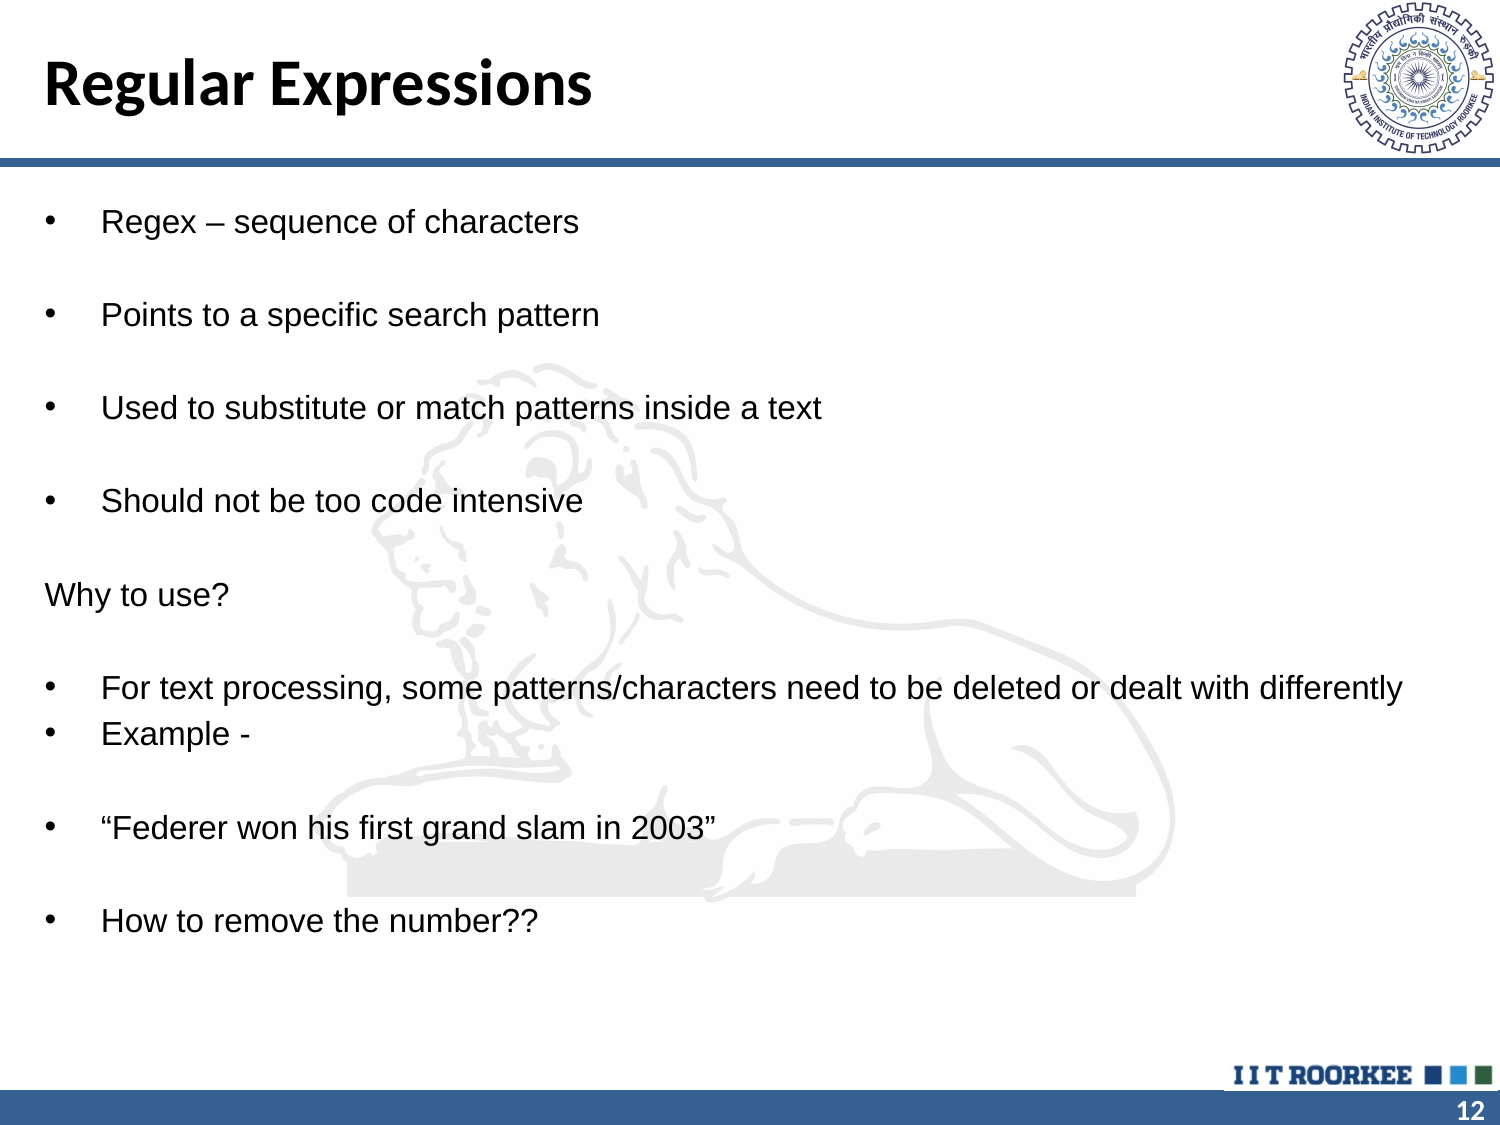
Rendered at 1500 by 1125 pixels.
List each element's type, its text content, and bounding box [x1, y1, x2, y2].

title Regular Expressions [29, 33, 1185, 125]
list Regex – sequence of characters Points to a specific search pattern Used to substitute or match patterns inside a text Should not be too code intensive Why to use? For text processing, some patterns/characters need to be deleted or dealt with differently Example - “Federer won his first grand slam in 2003” How to remove the number?? [29, 192, 1468, 1050]
picture [1339, 0, 1500, 158]
picture [1224, 1057, 1498, 1091]
